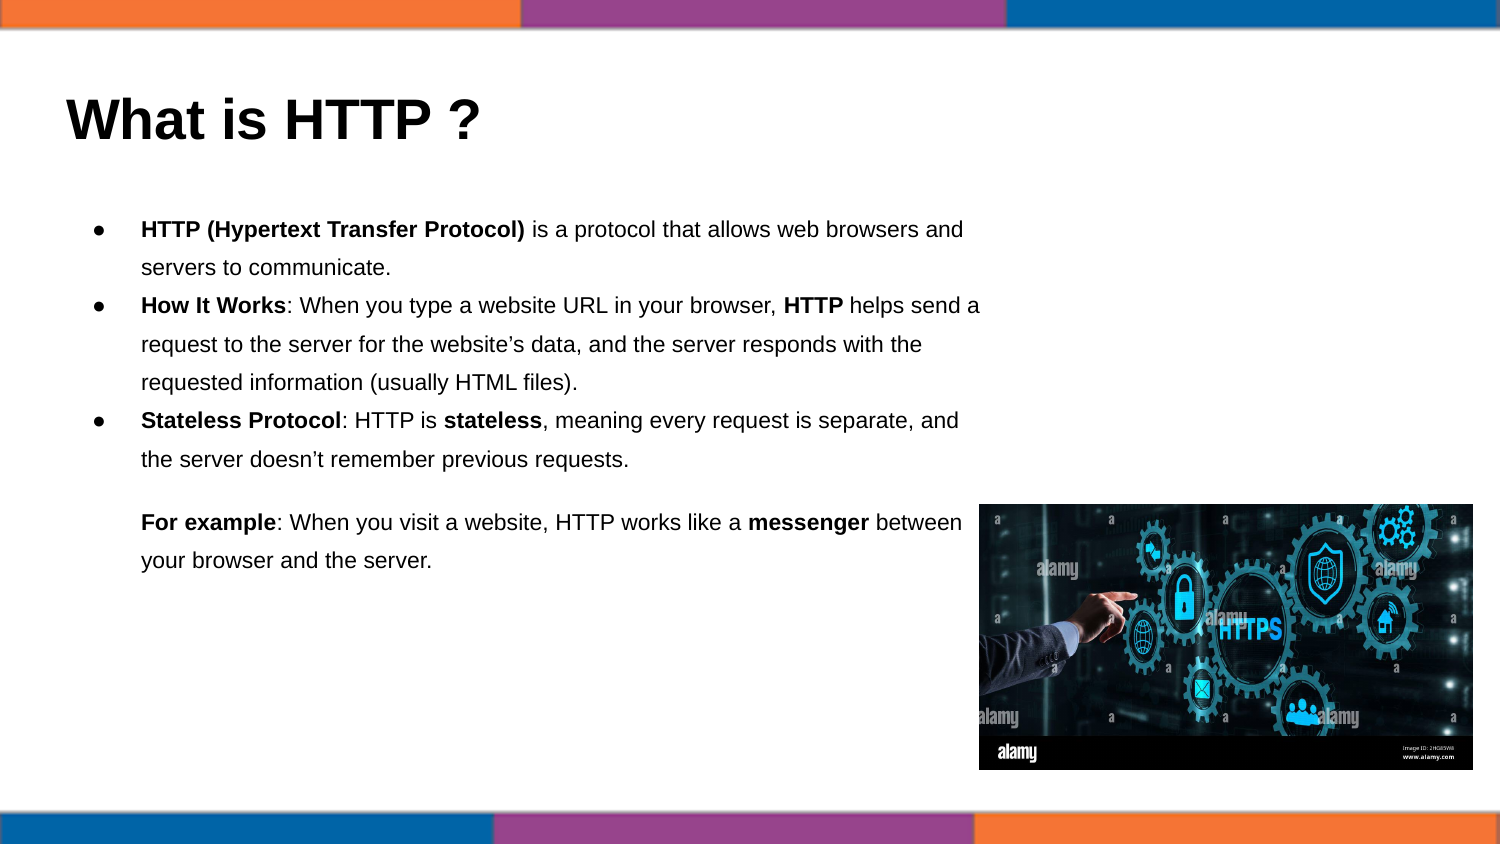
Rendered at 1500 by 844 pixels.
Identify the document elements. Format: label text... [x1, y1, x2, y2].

title What is HTTP ? [51, 72, 1449, 167]
list HTTP (Hypertext Transfer Protocol) is a protocol that allows web browsers and servers to communicate. How It Works: When you type a website URL in your browser, HTTP helps send a request to the server for the website’s data, and the server responds with the requested information (usually HTML files). Stateless Protocol: HTTP is stateless, meaning every request is separate, and the server doesn’t remember previous requests. For example: When you visit a website, HTTP works like a messenger between your browser and the server. [51, 189, 1007, 750]
picture [0, 0, 1500, 844]
